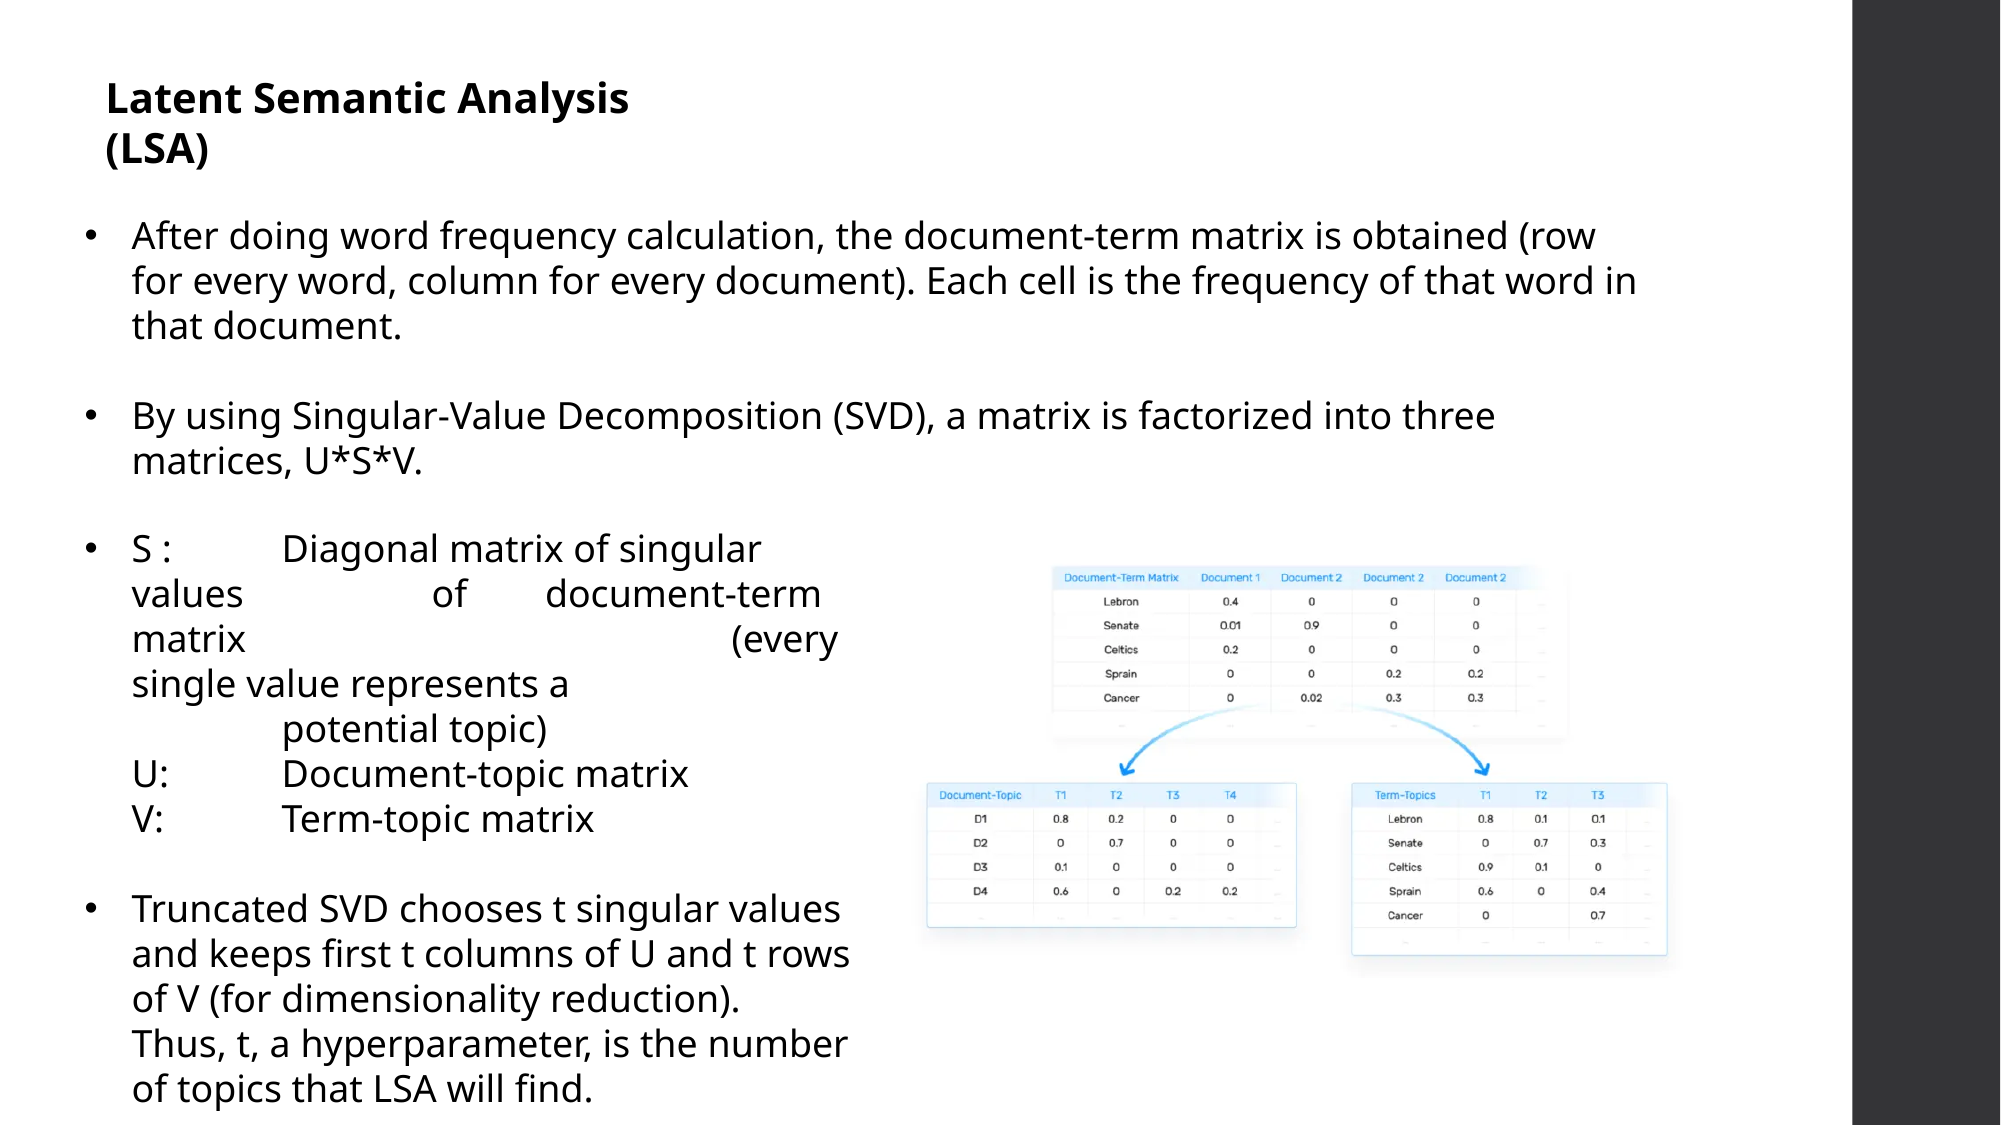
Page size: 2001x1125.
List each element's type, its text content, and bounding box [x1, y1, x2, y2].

picture [910, 542, 1683, 978]
text_box After doing word frequency calculation, the document-term matrix is obtained (row for every word, column for every document). Each cell is the frequency of that word in that document. By using Singular-Value Decomposition (SVD), a matrix is factorized into three matrices, U*S*V. [69, 205, 1658, 490]
text_box Latent Semantic Analysis (LSA) [90, 64, 710, 179]
text_box S : Diagonal matrix of singular values of document-term matrix (every single value represents a potential topic) U: Document-topic matrix V: Term-topic matrix Truncated SVD chooses t singular values and keeps first t columns of U and t rows of V (for dimensionality reduction). Thus, t, a hyperparameter, is the number of topics that LSA will find. [69, 517, 868, 1125]
